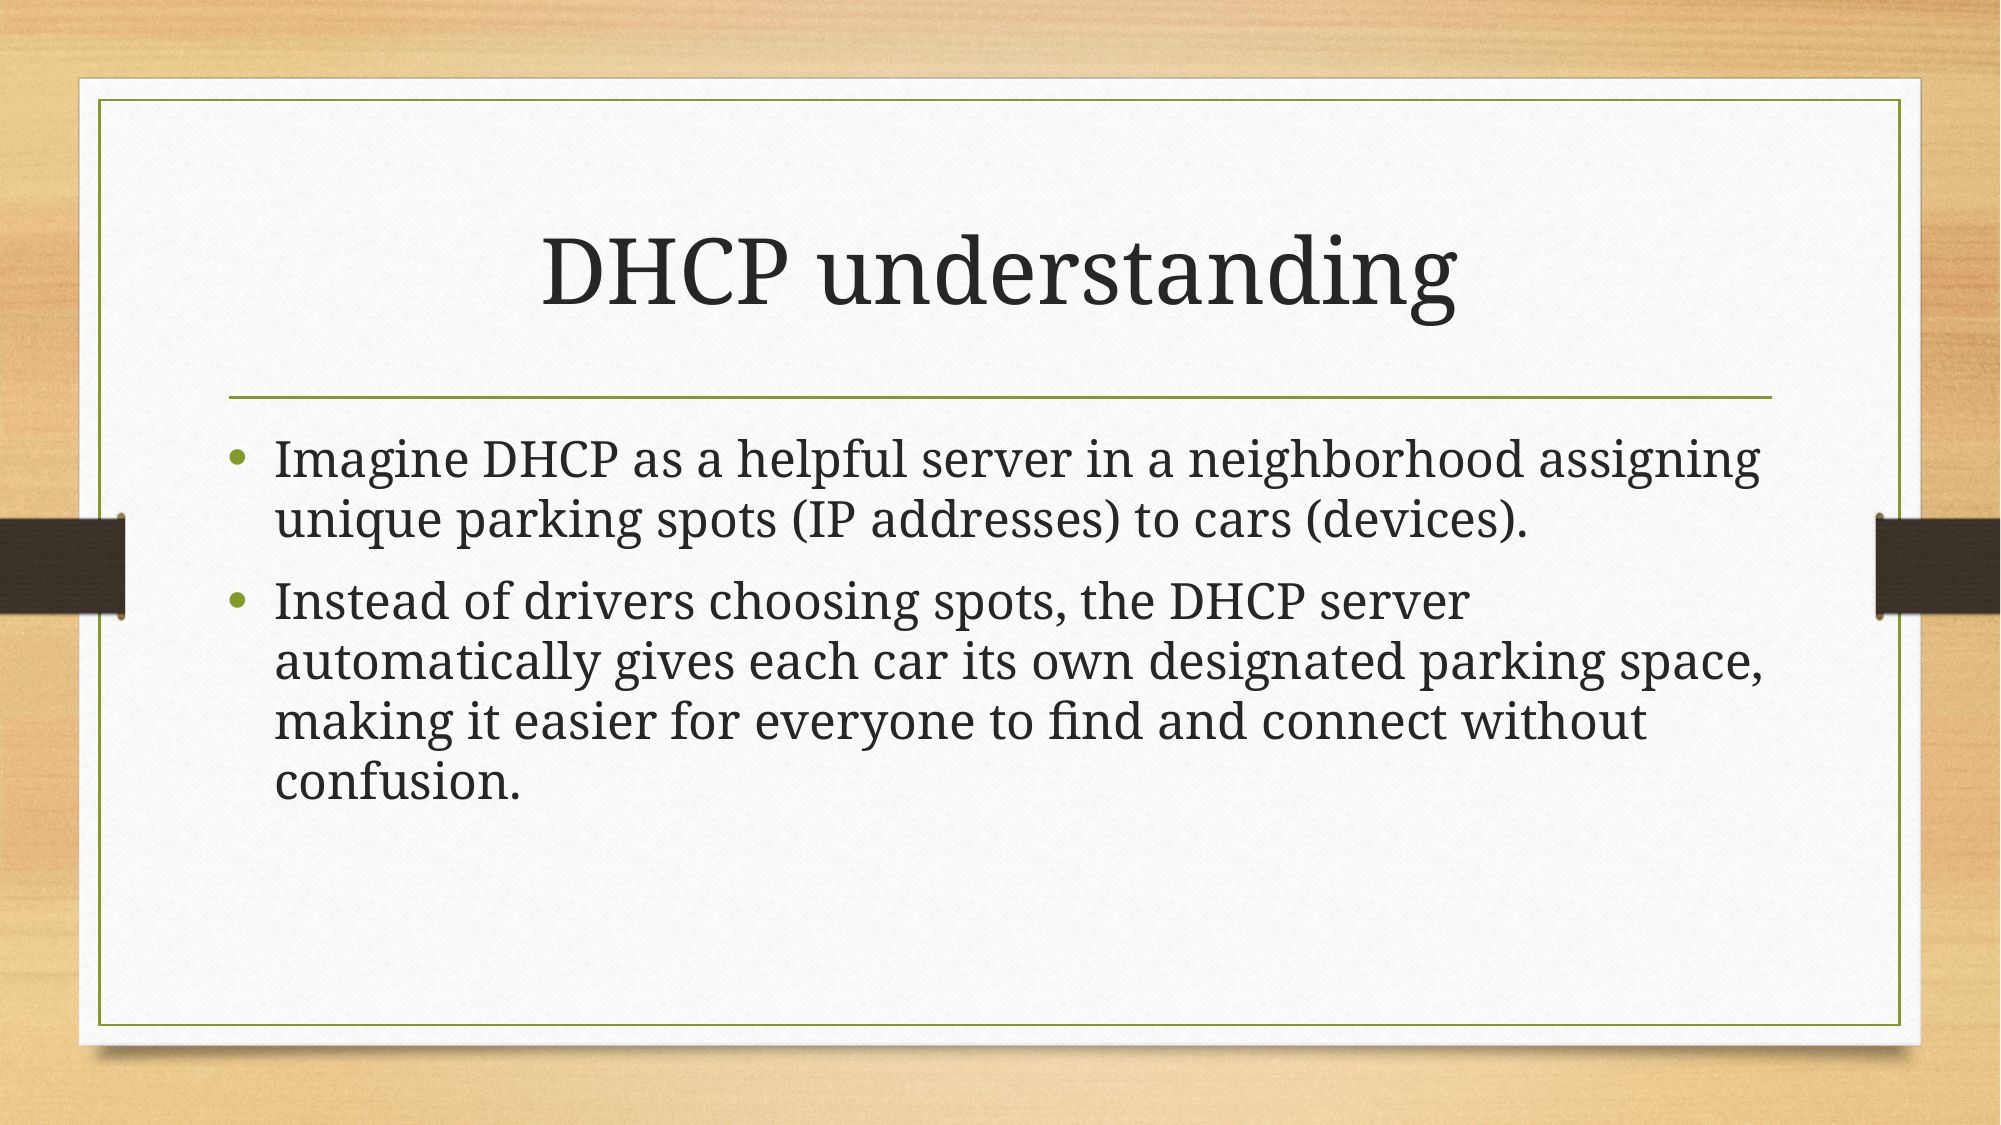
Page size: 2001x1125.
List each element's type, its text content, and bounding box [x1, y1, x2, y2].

title DHCP understanding [212, 161, 1788, 375]
list Imagine DHCP as a helpful server in a neighborhood assigning unique parking spots (IP addresses) to cars (devices). Instead of drivers choosing spots, the DHCP server automatically gives each car its own designated parking space, making it easier for everyone to find and connect without confusion. [212, 419, 1788, 964]
picture [0, 0, 2001, 1125]
